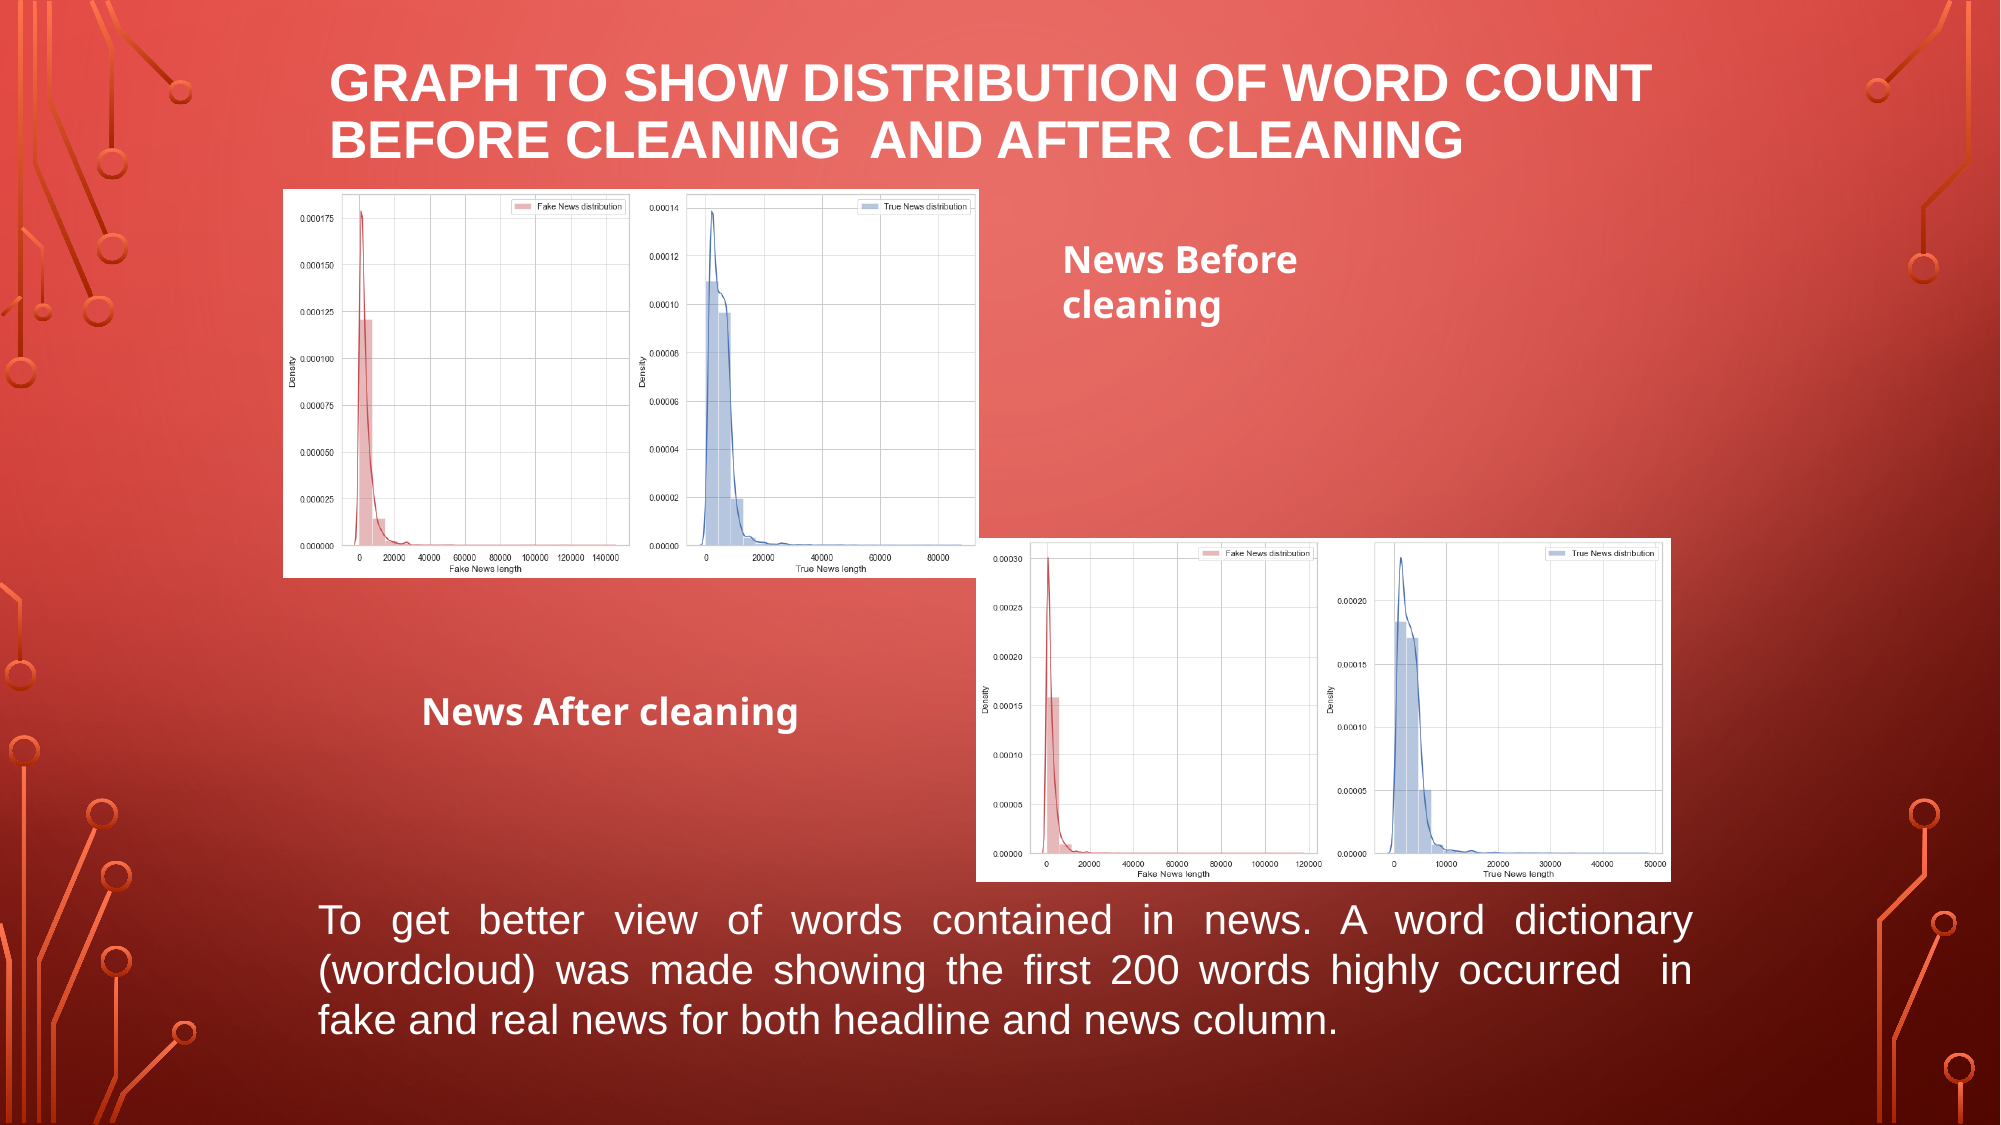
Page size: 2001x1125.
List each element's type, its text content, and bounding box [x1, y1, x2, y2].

text_box To get better view of words contained in news. A word dictionary (wordcloud) was made showing the first 200 words highly occurred in fake and real news for both headline and news column. [303, 885, 1709, 1051]
text_box News After cleaning [406, 680, 835, 741]
text_box News Before cleaning [1047, 228, 1473, 333]
title graph to show distribution of word count before cleaning and after cleaning [314, 19, 1674, 207]
picture [283, 188, 1672, 882]
